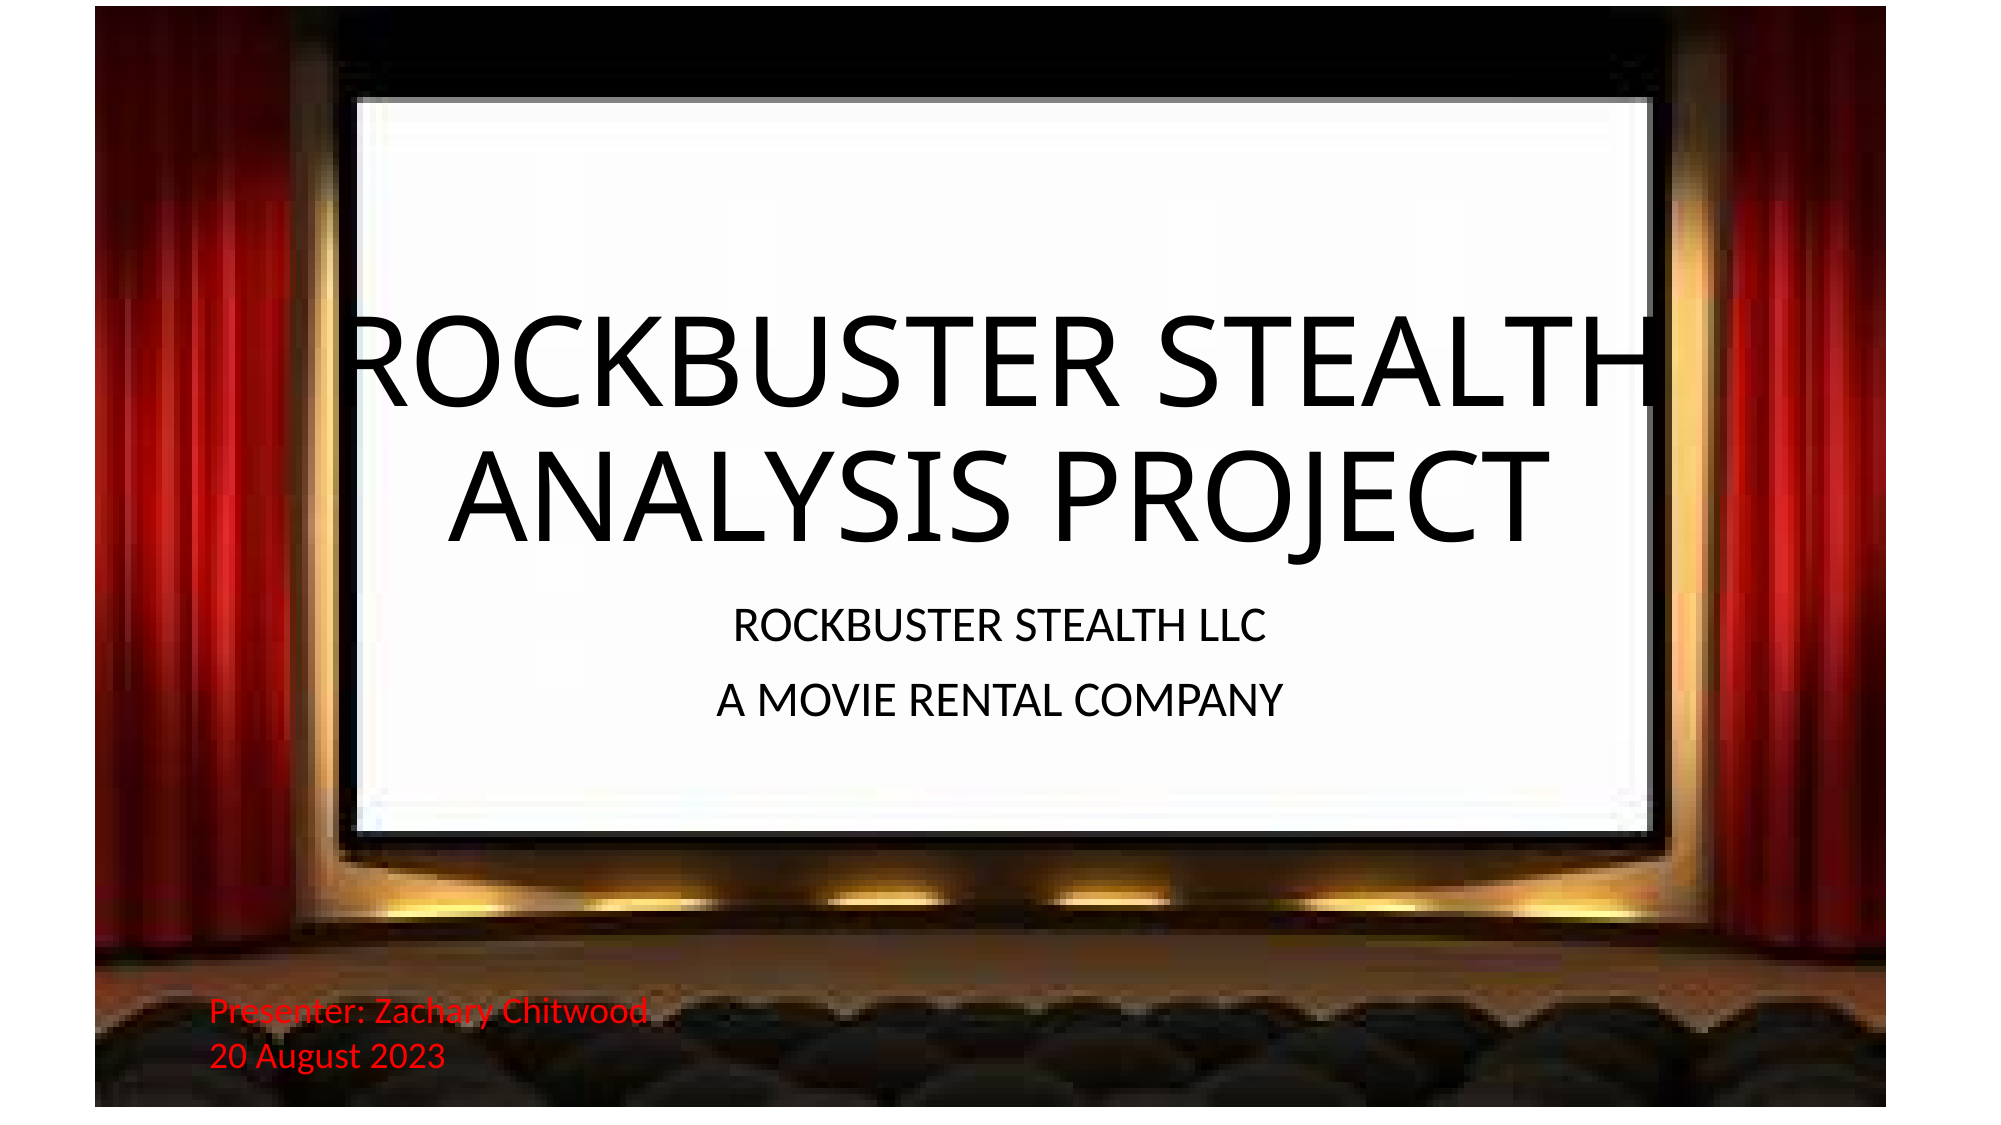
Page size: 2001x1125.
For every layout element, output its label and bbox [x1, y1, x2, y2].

picture [95, 6, 1887, 1107]
